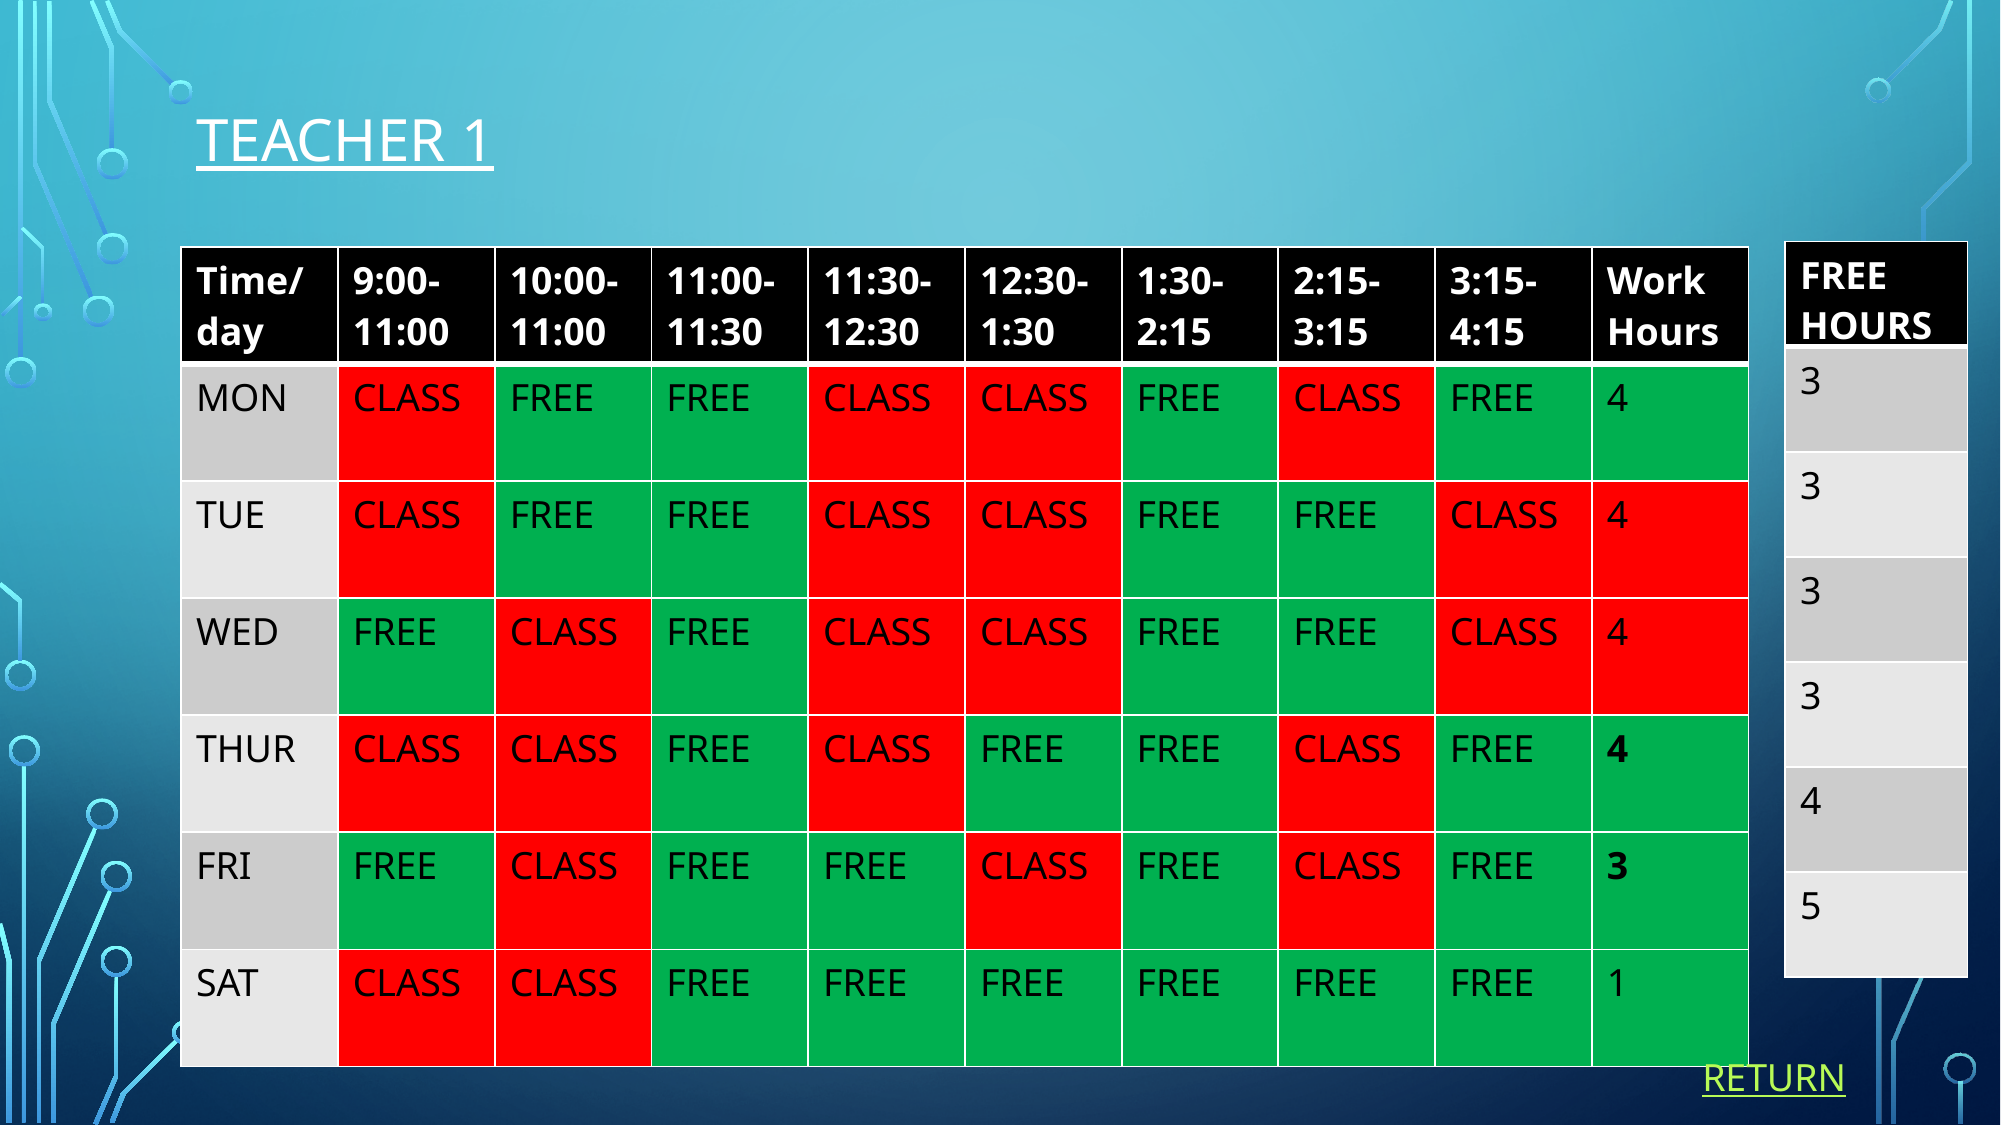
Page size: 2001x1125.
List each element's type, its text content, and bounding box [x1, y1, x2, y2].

table_header Time/ day [182, 248, 337, 361]
table_cell 4 [1593, 367, 1748, 480]
table_cell CLASS [339, 716, 494, 831]
table_header 1:30- 2:15 [1123, 248, 1277, 361]
table_header 9:00-11:00 [339, 248, 494, 361]
table_cell CLASS [809, 367, 964, 480]
table_cell FREE [496, 482, 651, 597]
table_cell CLASS [966, 833, 1121, 949]
table_cell FREE [1123, 950, 1277, 1066]
table_cell CLASS [1279, 716, 1434, 831]
table_cell FREE [1279, 950, 1434, 1066]
table_cell 3 [1786, 663, 1967, 766]
table_cell CLASS [339, 367, 494, 480]
table_cell FREE [966, 716, 1121, 831]
table_cell CLASS [496, 599, 651, 714]
table_cell WED [182, 599, 337, 714]
table_cell MON [182, 367, 337, 480]
table_cell 3 [1593, 833, 1748, 949]
table_header 11:00-11:30 [652, 248, 807, 361]
table_header 12:30- 1:30 [966, 248, 1121, 361]
table_cell CLASS [1436, 599, 1591, 714]
table_cell CLASS [966, 482, 1121, 597]
table_cell FREE [966, 950, 1121, 1066]
table_cell CLASS [339, 482, 494, 597]
table_cell 4 [1593, 482, 1748, 597]
table_cell FREE [1123, 367, 1277, 480]
table_cell FRI [182, 833, 337, 949]
table_cell FREE [1436, 716, 1591, 831]
table_cell FREE [1279, 599, 1434, 714]
table_cell FREE [809, 950, 964, 1066]
table_cell FREE [652, 367, 807, 480]
table_cell FREE [339, 833, 494, 949]
table_cell 4 [1593, 716, 1748, 831]
table_cell CLASS [496, 833, 651, 949]
table_cell CLASS [809, 482, 964, 597]
table_header FREE HOURS [1786, 242, 1967, 344]
table_cell CLASS [496, 716, 651, 831]
table_header Work Hours [1593, 248, 1748, 361]
table_cell FREE [1279, 482, 1434, 597]
title Teacher 1 [181, 21, 1807, 265]
table_cell FREE [652, 599, 807, 714]
table_cell CLASS [1279, 367, 1434, 480]
table_cell CLASS [496, 950, 651, 1066]
table_cell FREE [1436, 833, 1591, 949]
table_header 3:15- 4:15 [1436, 248, 1591, 361]
table_cell CLASS [966, 367, 1121, 480]
table_cell FREE [652, 716, 807, 831]
table_cell FREE [1123, 599, 1277, 714]
table_cell THUR [182, 716, 337, 831]
table_header 2:15- 3:15 [1279, 248, 1434, 361]
table_cell FREE [652, 833, 807, 949]
table_cell CLASS [339, 950, 494, 1066]
table_header 10:00-11:00 [496, 248, 651, 361]
table_cell FREE [1123, 833, 1277, 949]
table_cell FREE [652, 950, 807, 1066]
text_box RETURN [1687, 1046, 1918, 1113]
table_cell CLASS [809, 599, 964, 714]
table_cell 4 [1593, 599, 1748, 714]
table_cell CLASS [1436, 482, 1591, 597]
table_header 11:30- 12:30 [809, 248, 964, 361]
table_cell CLASS [1279, 833, 1434, 949]
table_cell FREE [652, 482, 807, 597]
table_cell FREE [809, 833, 964, 949]
table_cell 1 [1593, 950, 1748, 1066]
table_cell 3 [1786, 453, 1967, 556]
table_cell TUE [182, 482, 337, 597]
table_cell FREE [1436, 950, 1591, 1066]
table_cell 4 [1786, 768, 1967, 871]
table_cell FREE [339, 599, 494, 714]
table_cell SAT [182, 950, 337, 1066]
table_cell FREE [1436, 367, 1591, 480]
table_cell FREE [496, 367, 651, 480]
table_cell CLASS [966, 599, 1121, 714]
table_cell FREE [1123, 716, 1277, 831]
table_cell CLASS [809, 716, 964, 831]
table_cell 3 [1786, 558, 1967, 661]
table_cell 3 [1786, 349, 1967, 451]
table_cell 5 [1786, 873, 1967, 976]
table_cell FREE [1123, 482, 1277, 597]
